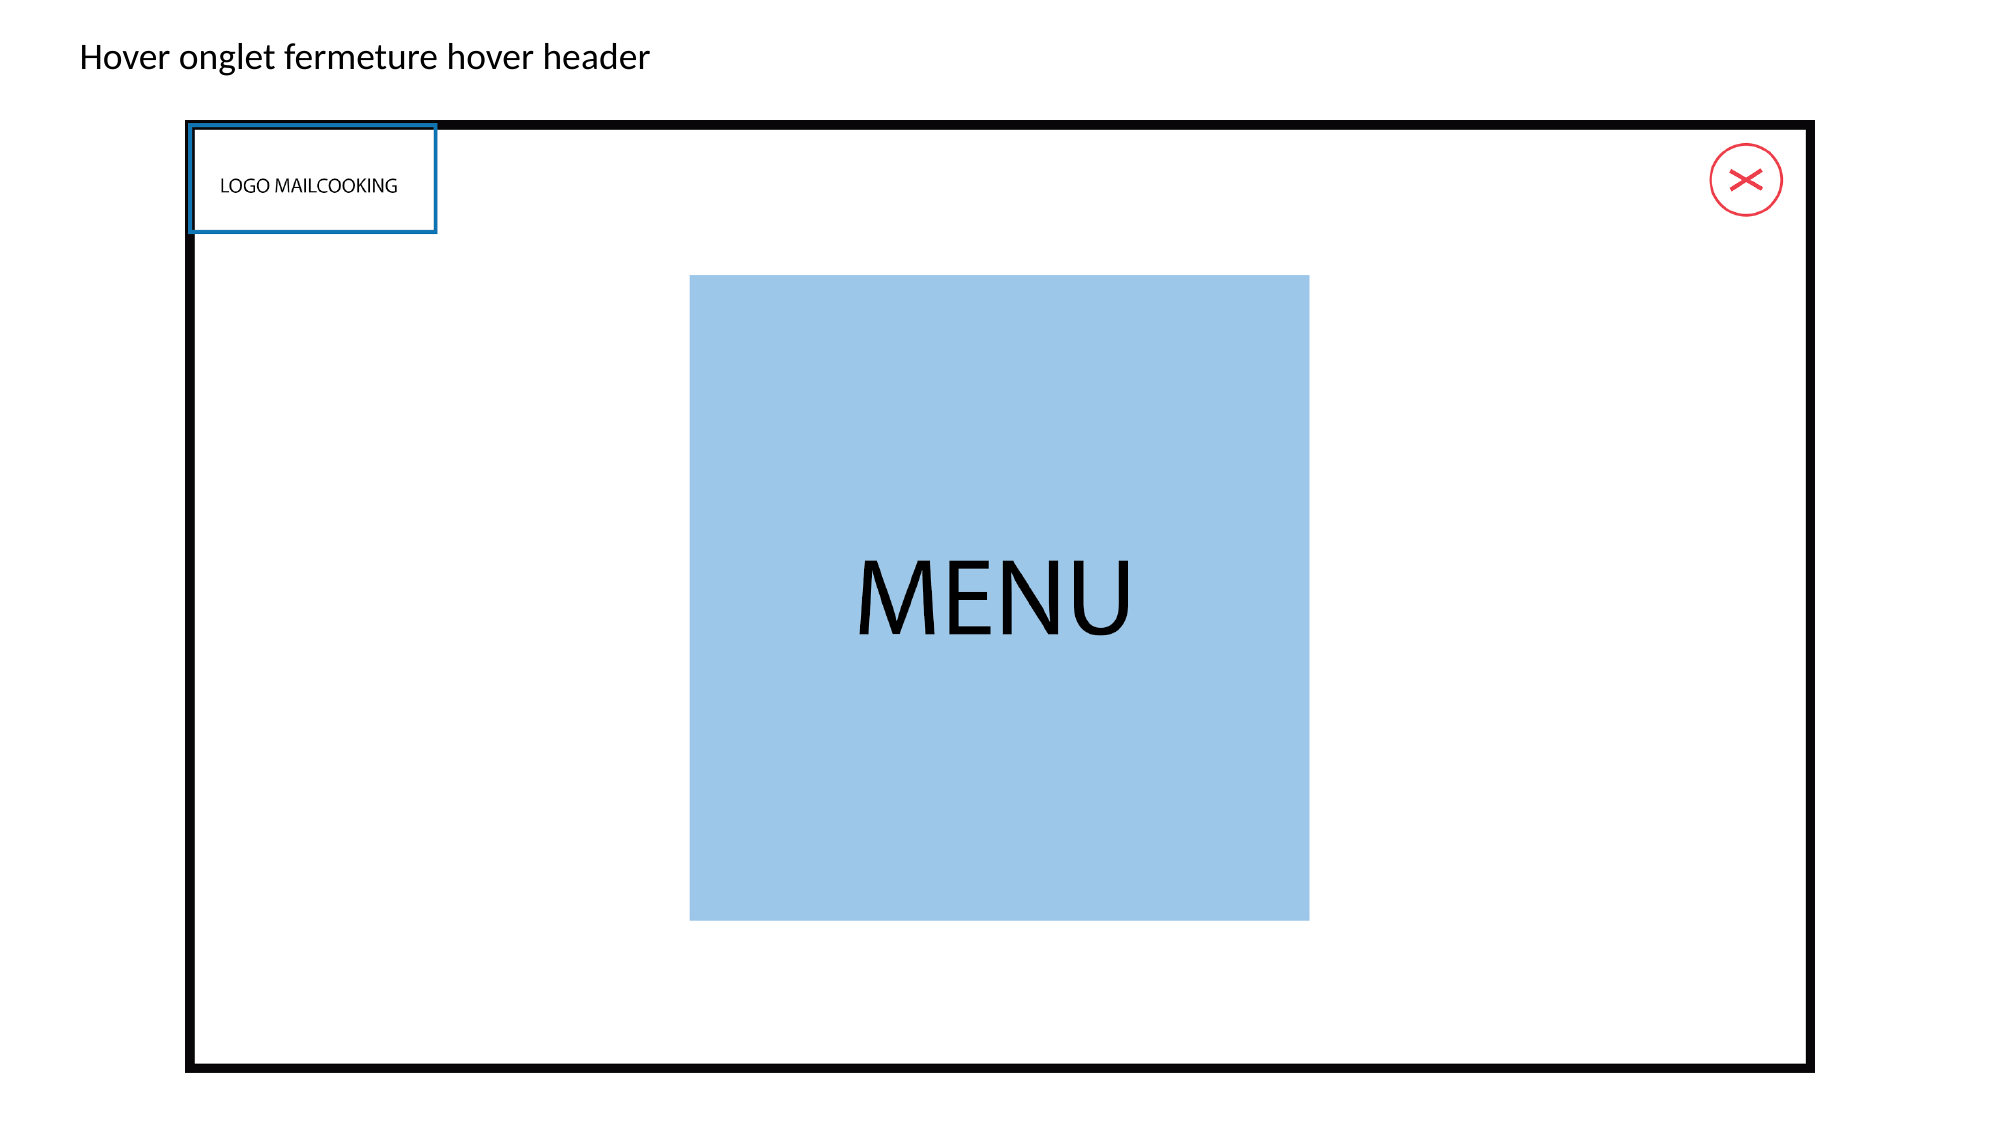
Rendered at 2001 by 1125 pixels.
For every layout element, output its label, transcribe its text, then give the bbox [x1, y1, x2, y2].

picture [185, 120, 1815, 1073]
text_box Hover onglet fermeture hover header [64, 24, 692, 86]
